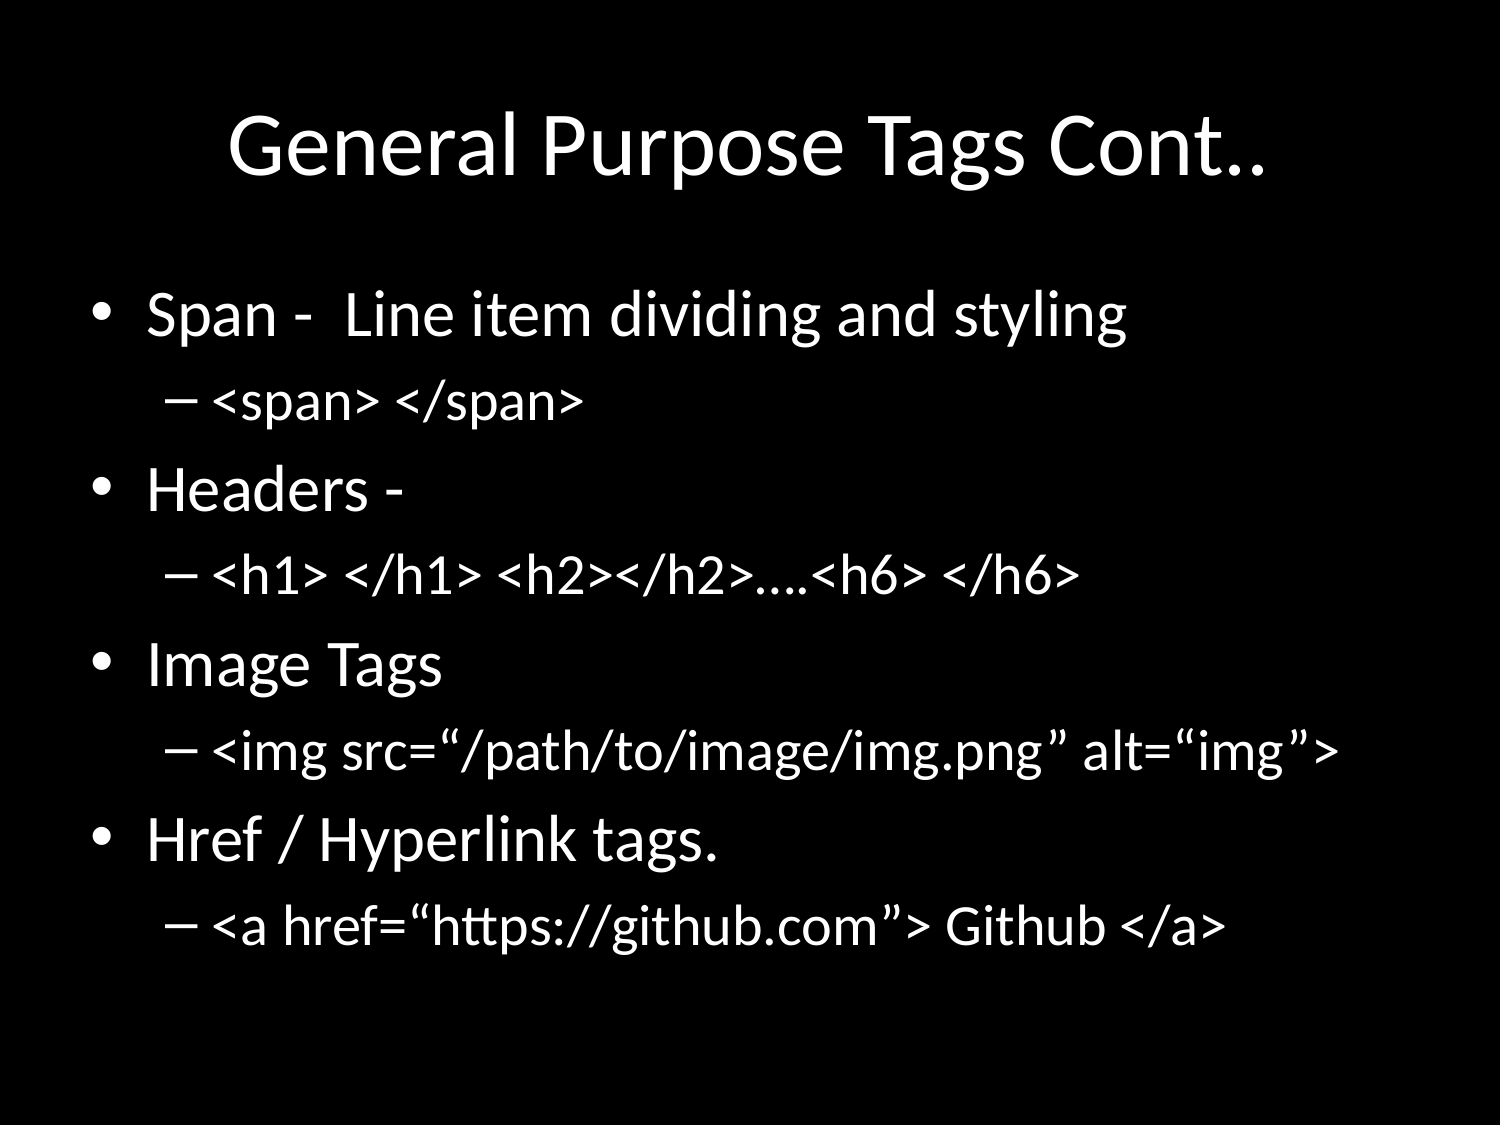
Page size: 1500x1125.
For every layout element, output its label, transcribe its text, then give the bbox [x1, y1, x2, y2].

title General Purpose Tags Cont.. [75, 45, 1425, 233]
list Span - Line item dividing and styling <span> </span> Headers - <h1> </h1> <h2></h2>….<h6> </h6> Image Tags <img src=“/path/to/image/img.png” alt=“img”> Href / Hyperlink tags. <a href=“https://github.com”> Github </a> [75, 262, 1425, 1005]
